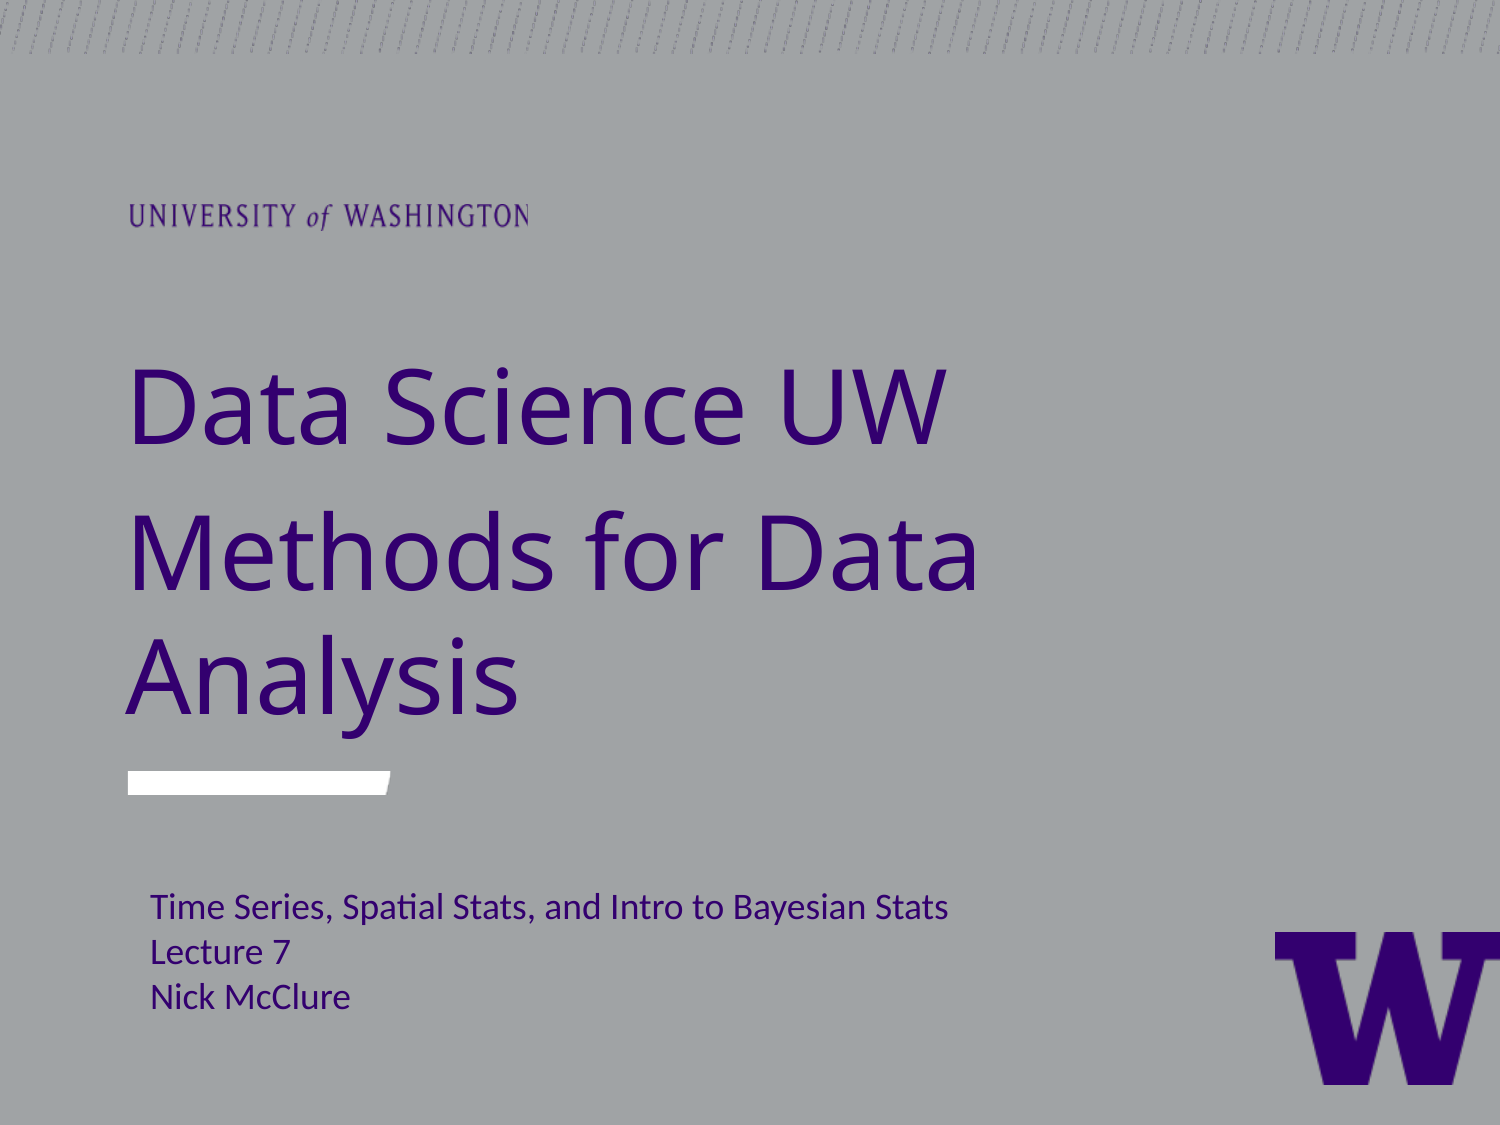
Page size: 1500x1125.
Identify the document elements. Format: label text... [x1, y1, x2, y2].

text_box Time Series, Spatial Stats, and Intro to Bayesian Stats Lecture 7 Nick McClure [135, 874, 965, 1025]
list Data Science UW Methods for Data Analysis [110, 332, 1380, 766]
